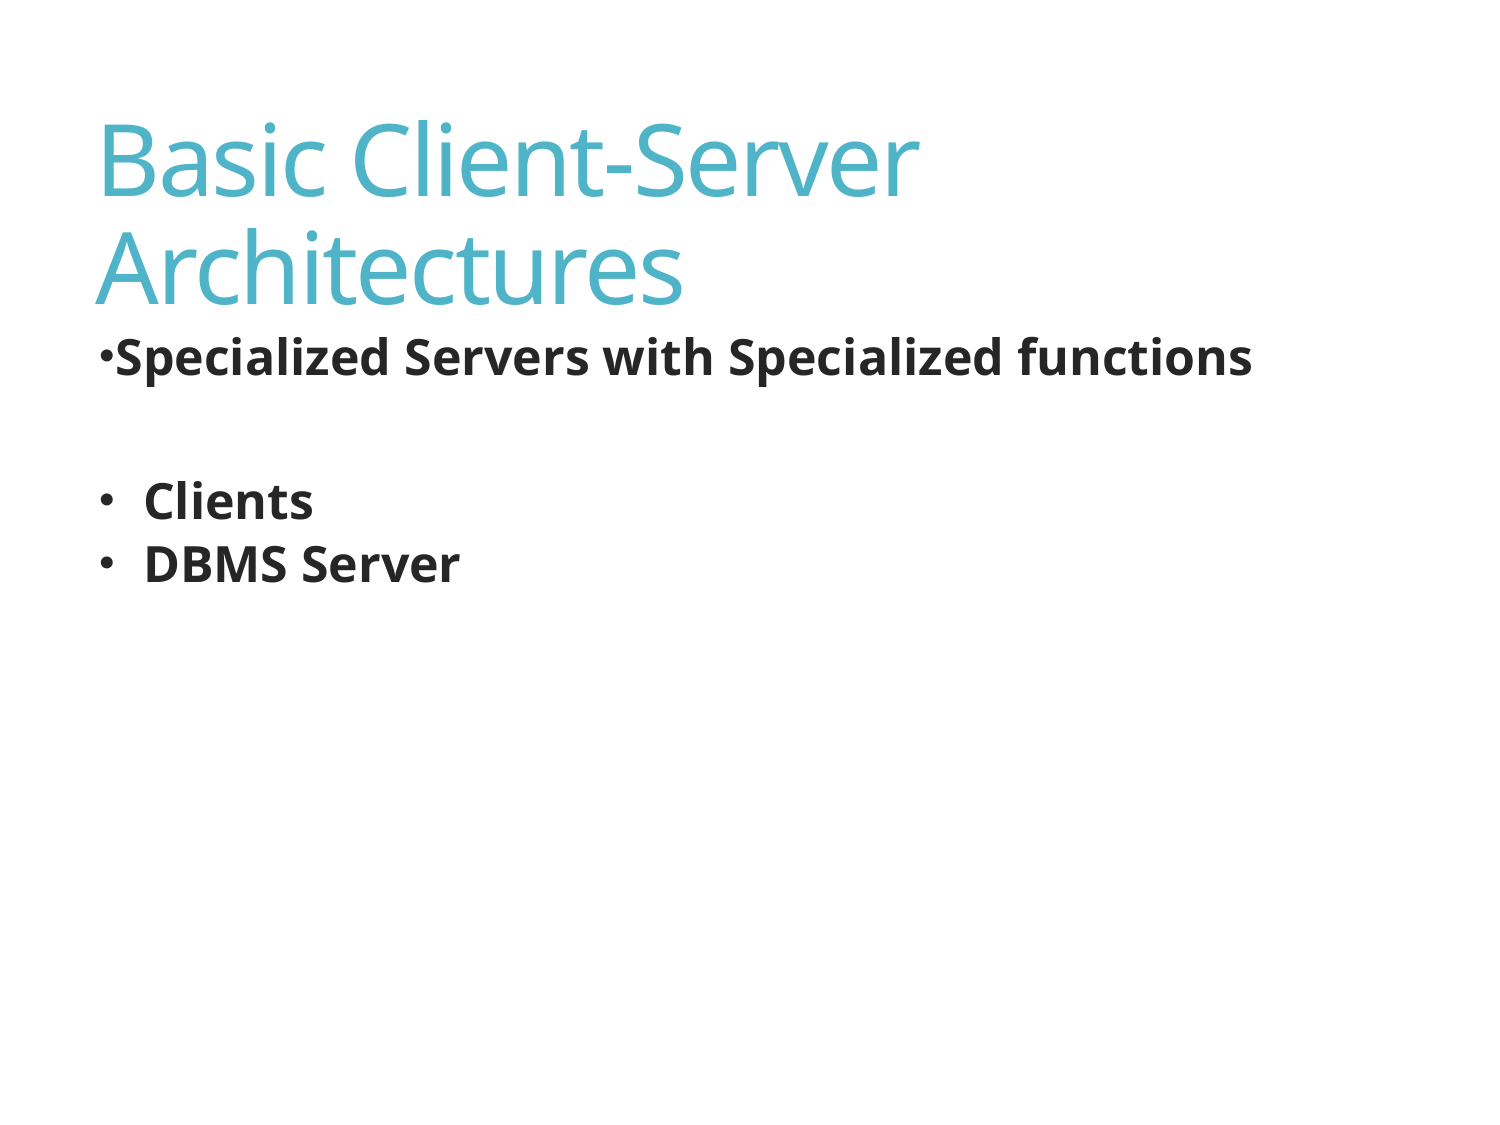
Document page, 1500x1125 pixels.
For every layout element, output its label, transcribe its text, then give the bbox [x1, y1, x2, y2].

title Basic Client-Server Architectures [80, 81, 1407, 354]
list Specialized Servers with Specialized functions Clients DBMS Server [83, 326, 1407, 945]
